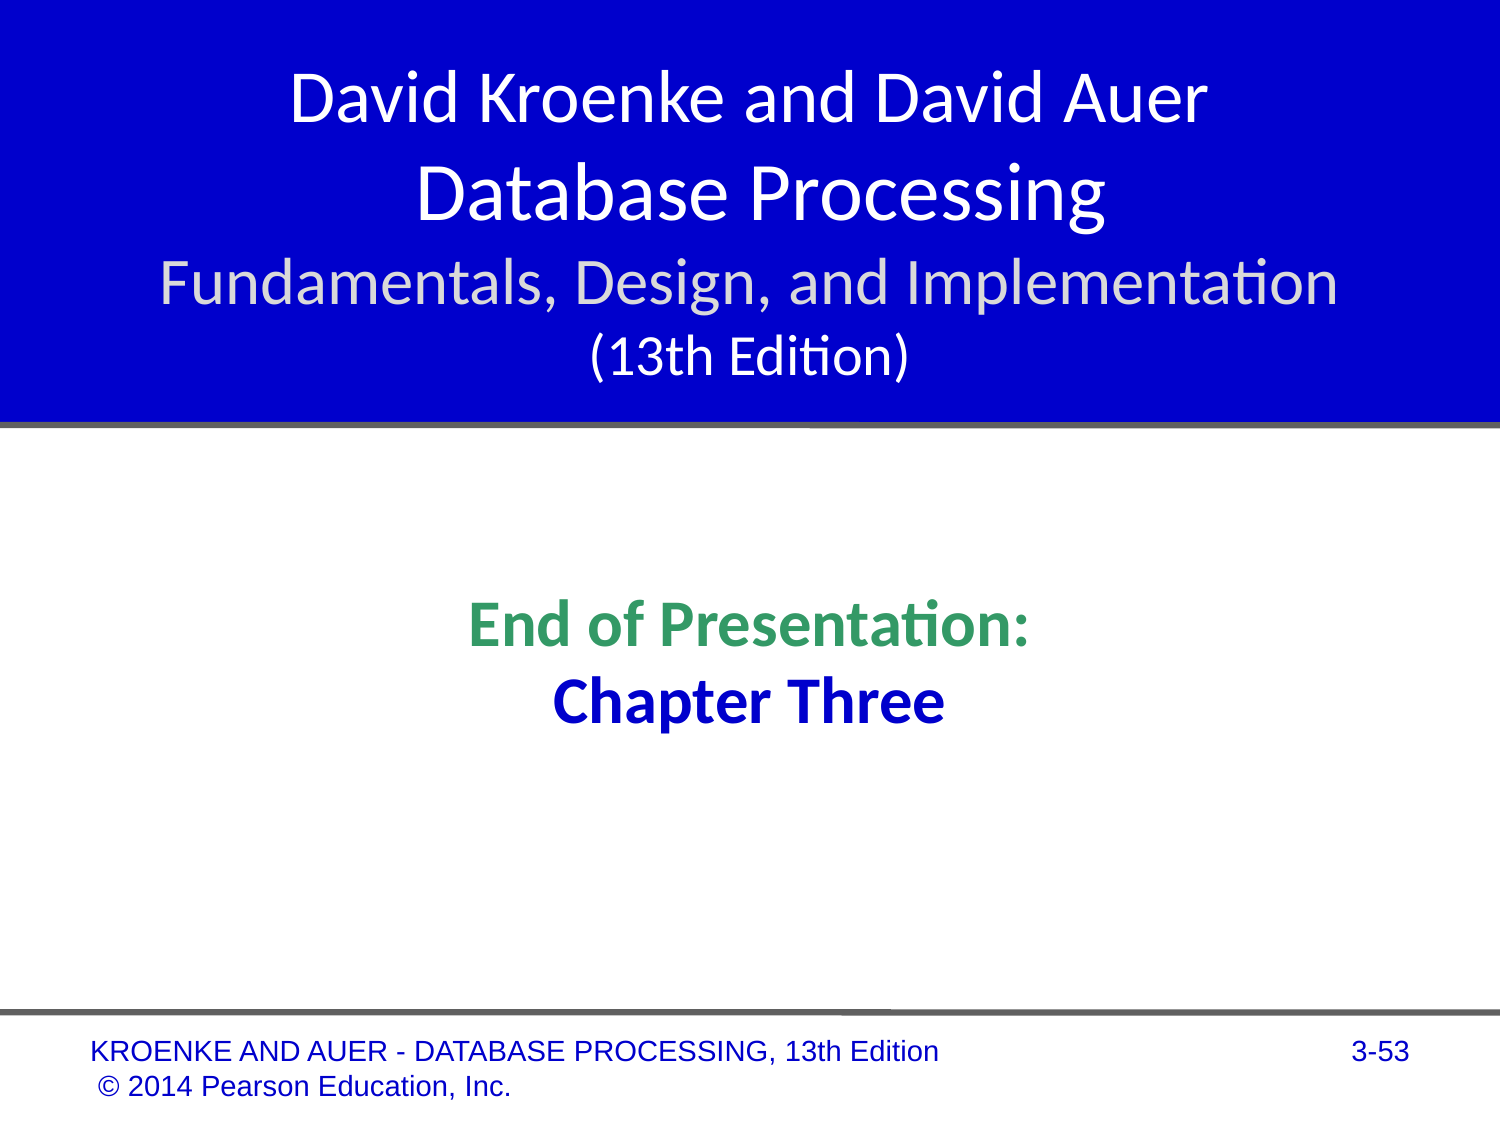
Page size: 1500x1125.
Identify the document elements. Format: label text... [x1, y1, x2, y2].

title David Kroenke and David Auer Database Processing Fundamentals, Design, and Implementation (13th Edition) [0, 0, 1500, 422]
list End of Presentation: Chapter Three [75, 587, 1425, 750]
footer KROENKE AND AUER - DATABASE PROCESSING, 13th Edition © 2014 Pearson Education, Inc. [74, 1024, 963, 1104]
slide_number 3-53 [1074, 1024, 1426, 1103]
